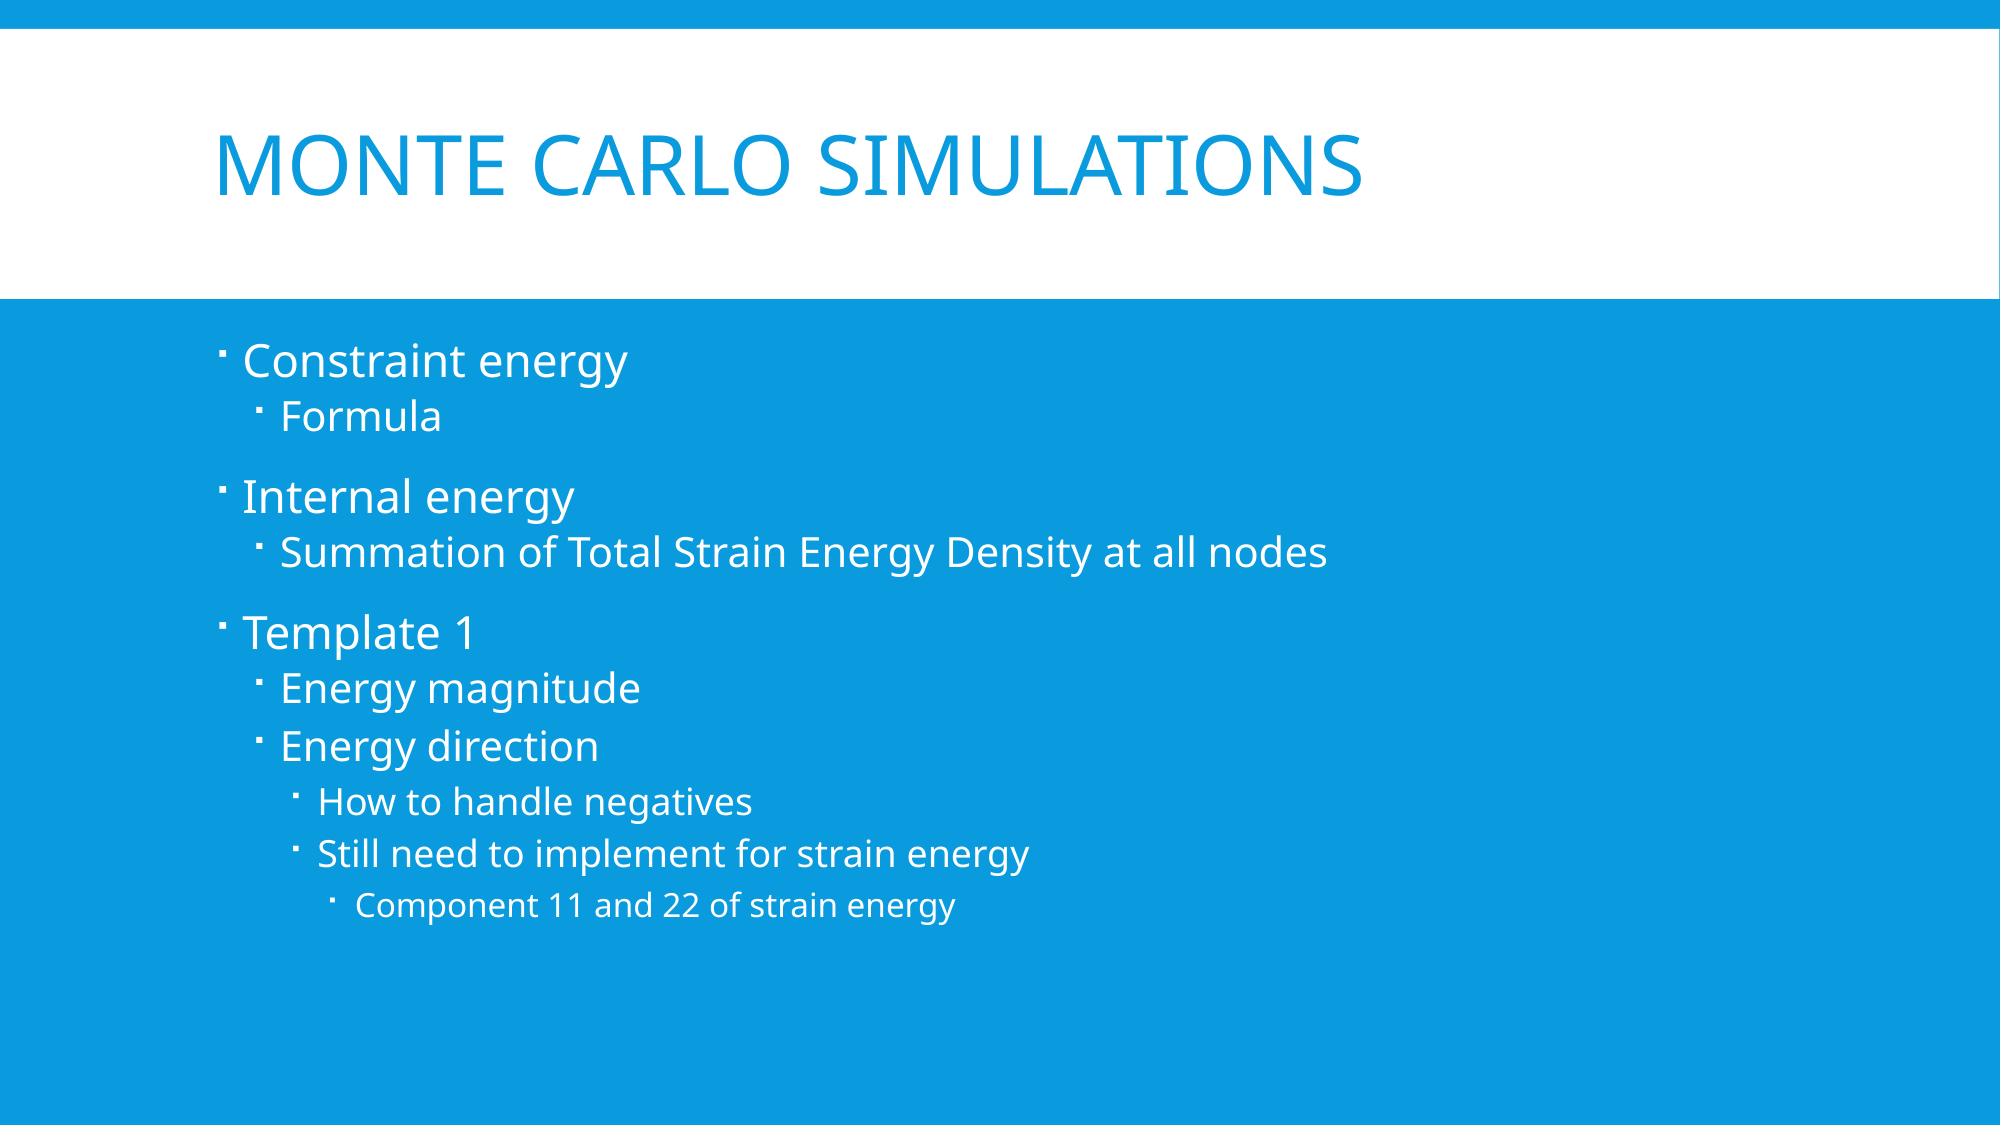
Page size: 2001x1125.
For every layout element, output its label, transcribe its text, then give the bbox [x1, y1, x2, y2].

title Monte Carlo Simulations [197, 46, 1803, 295]
list Constraint energy Formula Internal energy Summation of Total Strain Energy Density at all nodes Template 1 Energy magnitude Energy direction How to handle negatives Still need to implement for strain energy Component 11 and 22 of strain energy [197, 329, 1803, 1020]
